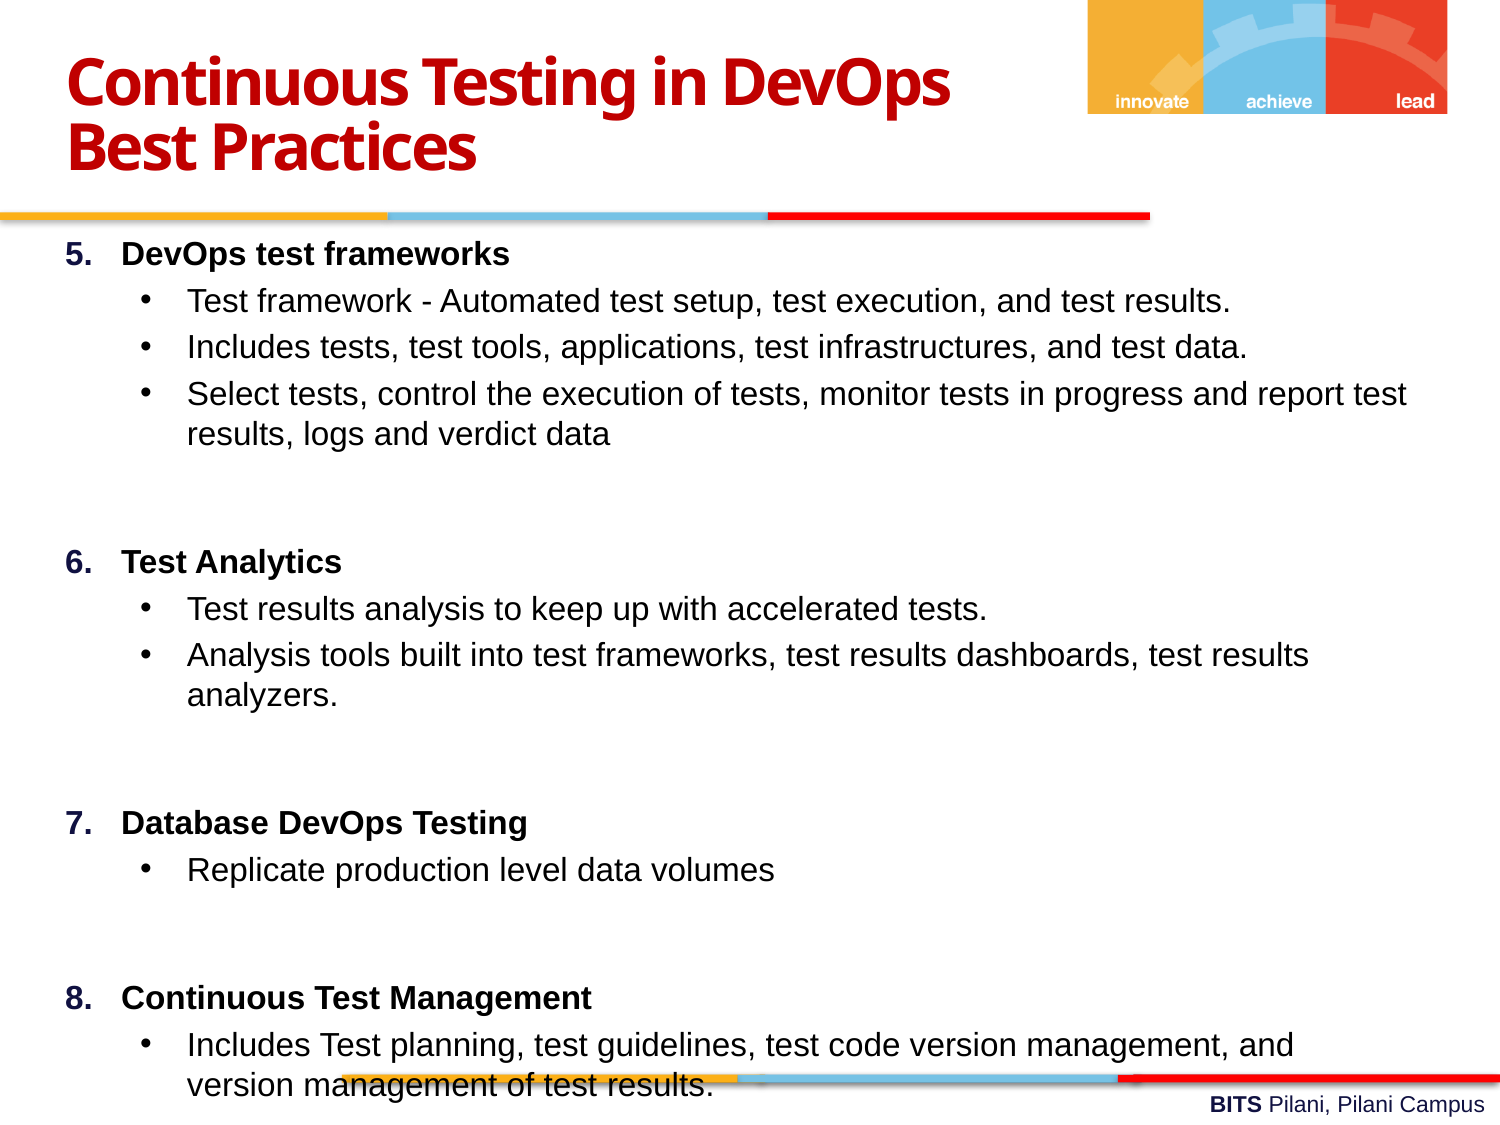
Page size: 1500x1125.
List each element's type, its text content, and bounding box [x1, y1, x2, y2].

list DevOps test frameworks Test framework - Automated test setup, test execution, and test results. Includes tests, test tools, applications, test infrastructures, and test data. Select tests, control the execution of tests, monitor tests in progress and report test results, logs and verdict data Test Analytics Test results analysis to keep up with accelerated tests. Analysis tools built into test frameworks, test results dashboards, test results analyzers. Database DevOps Testing Replicate production level data volumes Continuous Test Management Includes Test planning, test guidelines, test code version management, and version management of test results. [50, 224, 1425, 1063]
picture [1087, 0, 1448, 114]
list Continuous Testing in DevOps Best Practices [50, 24, 1088, 213]
